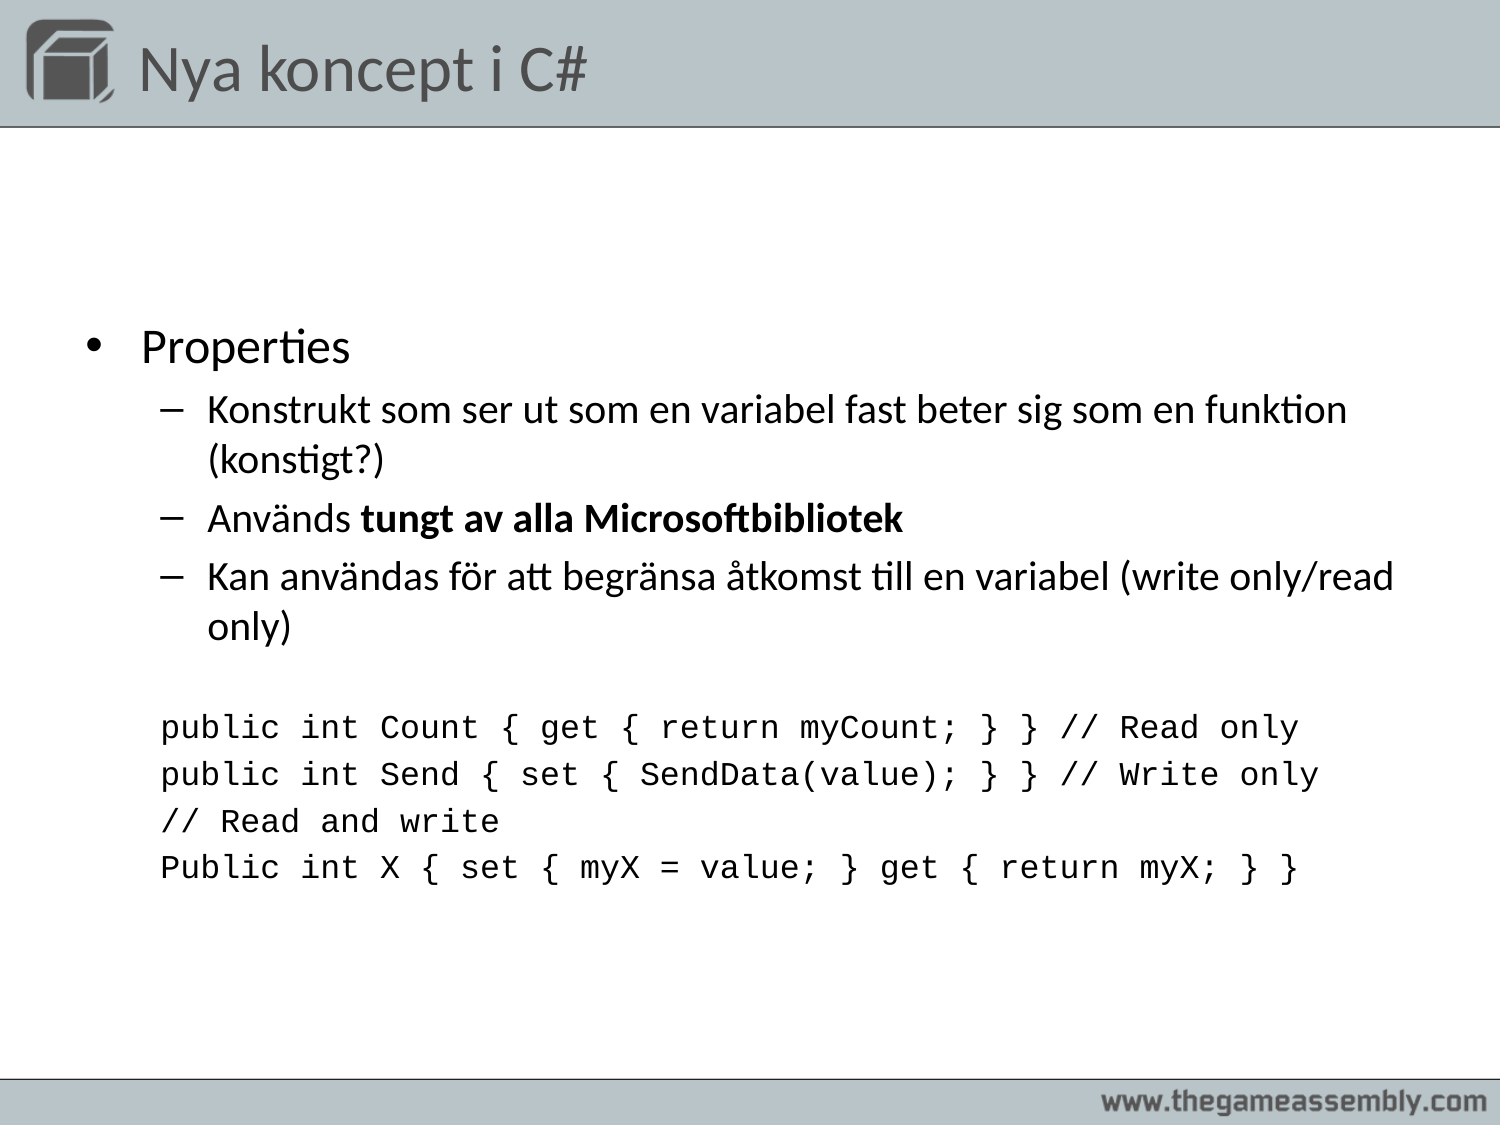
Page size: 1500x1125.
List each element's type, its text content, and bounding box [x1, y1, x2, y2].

picture [0, 0, 1500, 1125]
title Nya koncept i C# [123, 0, 1500, 130]
list Properties Konstrukt som ser ut som en variabel fast beter sig som en funktion (konstigt?) Används tungt av alla Microsoftbibliotek Kan användas för att begränsa åtkomst till en variabel (write only/read only) public int Count { get { return myCount; } } // Read only public int Send { set { SendData(value); } } // Write only // Read and write Public int X { set { myX = value; } get { return myX; } } [70, 152, 1421, 1048]
